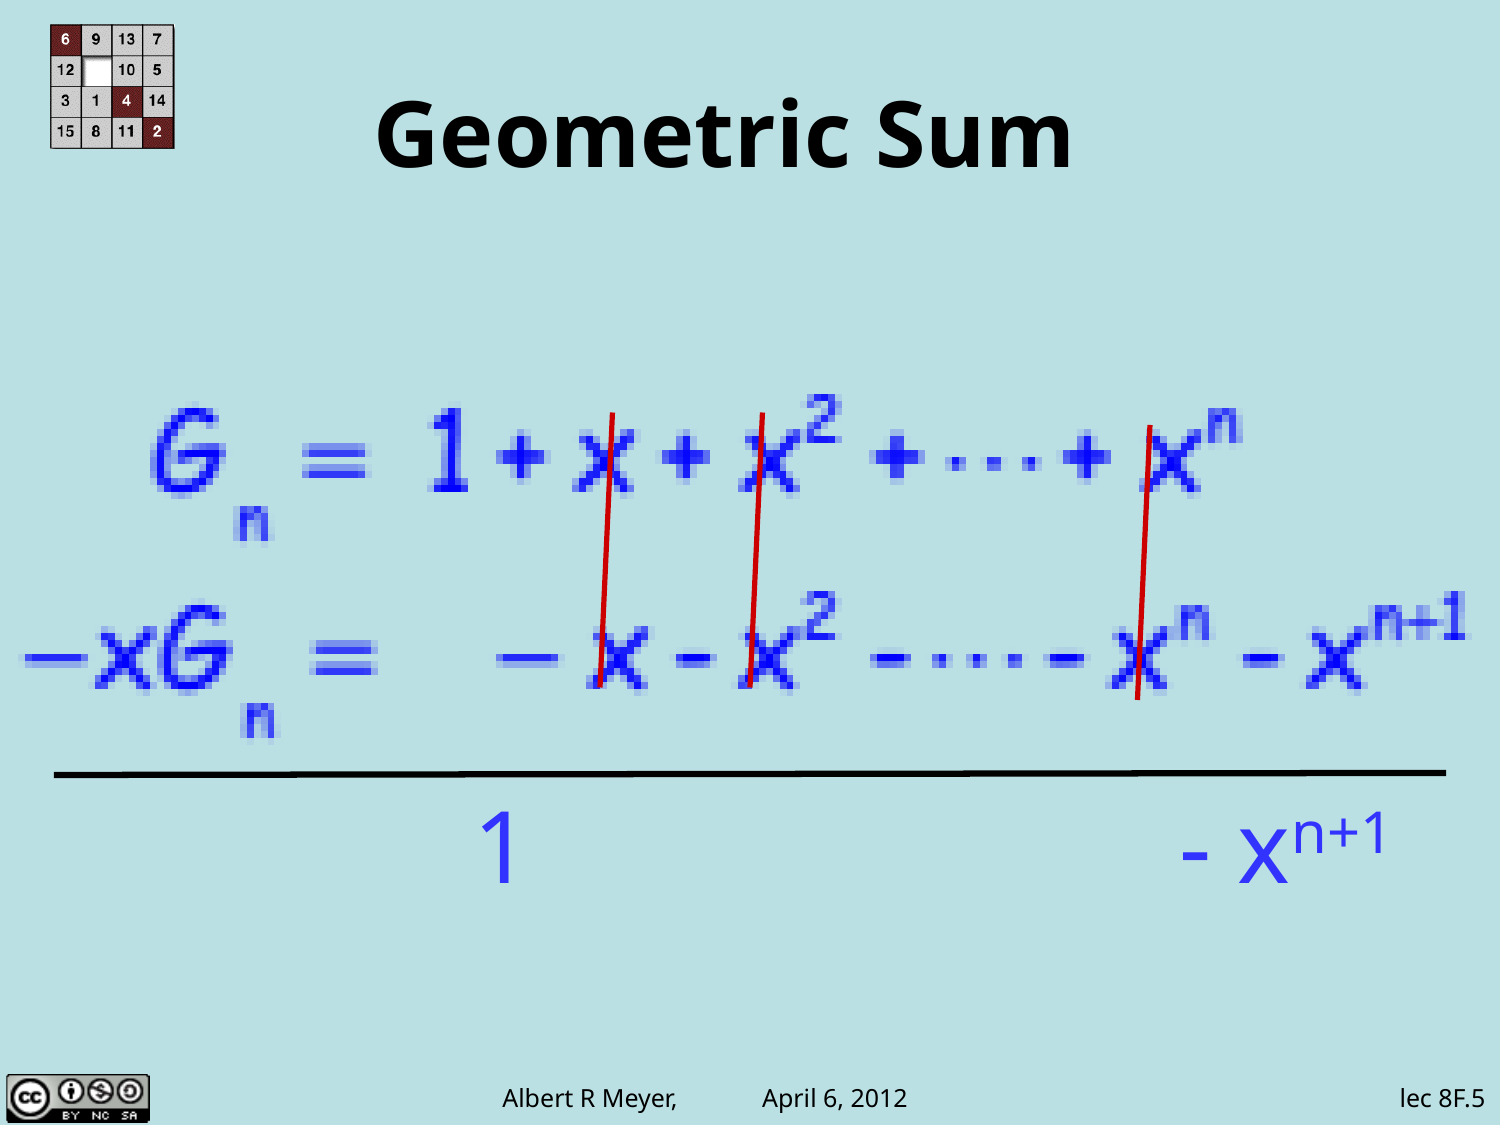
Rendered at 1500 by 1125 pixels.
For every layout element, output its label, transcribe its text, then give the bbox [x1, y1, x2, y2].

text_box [137, 352, 1251, 548]
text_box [599, 412, 1151, 701]
text_box 1 - xn+1 [433, 776, 1410, 911]
picture [50, 24, 175, 149]
picture [6, 1074, 150, 1123]
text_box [12, 549, 1473, 761]
title Geometric Sum [87, 37, 1363, 225]
